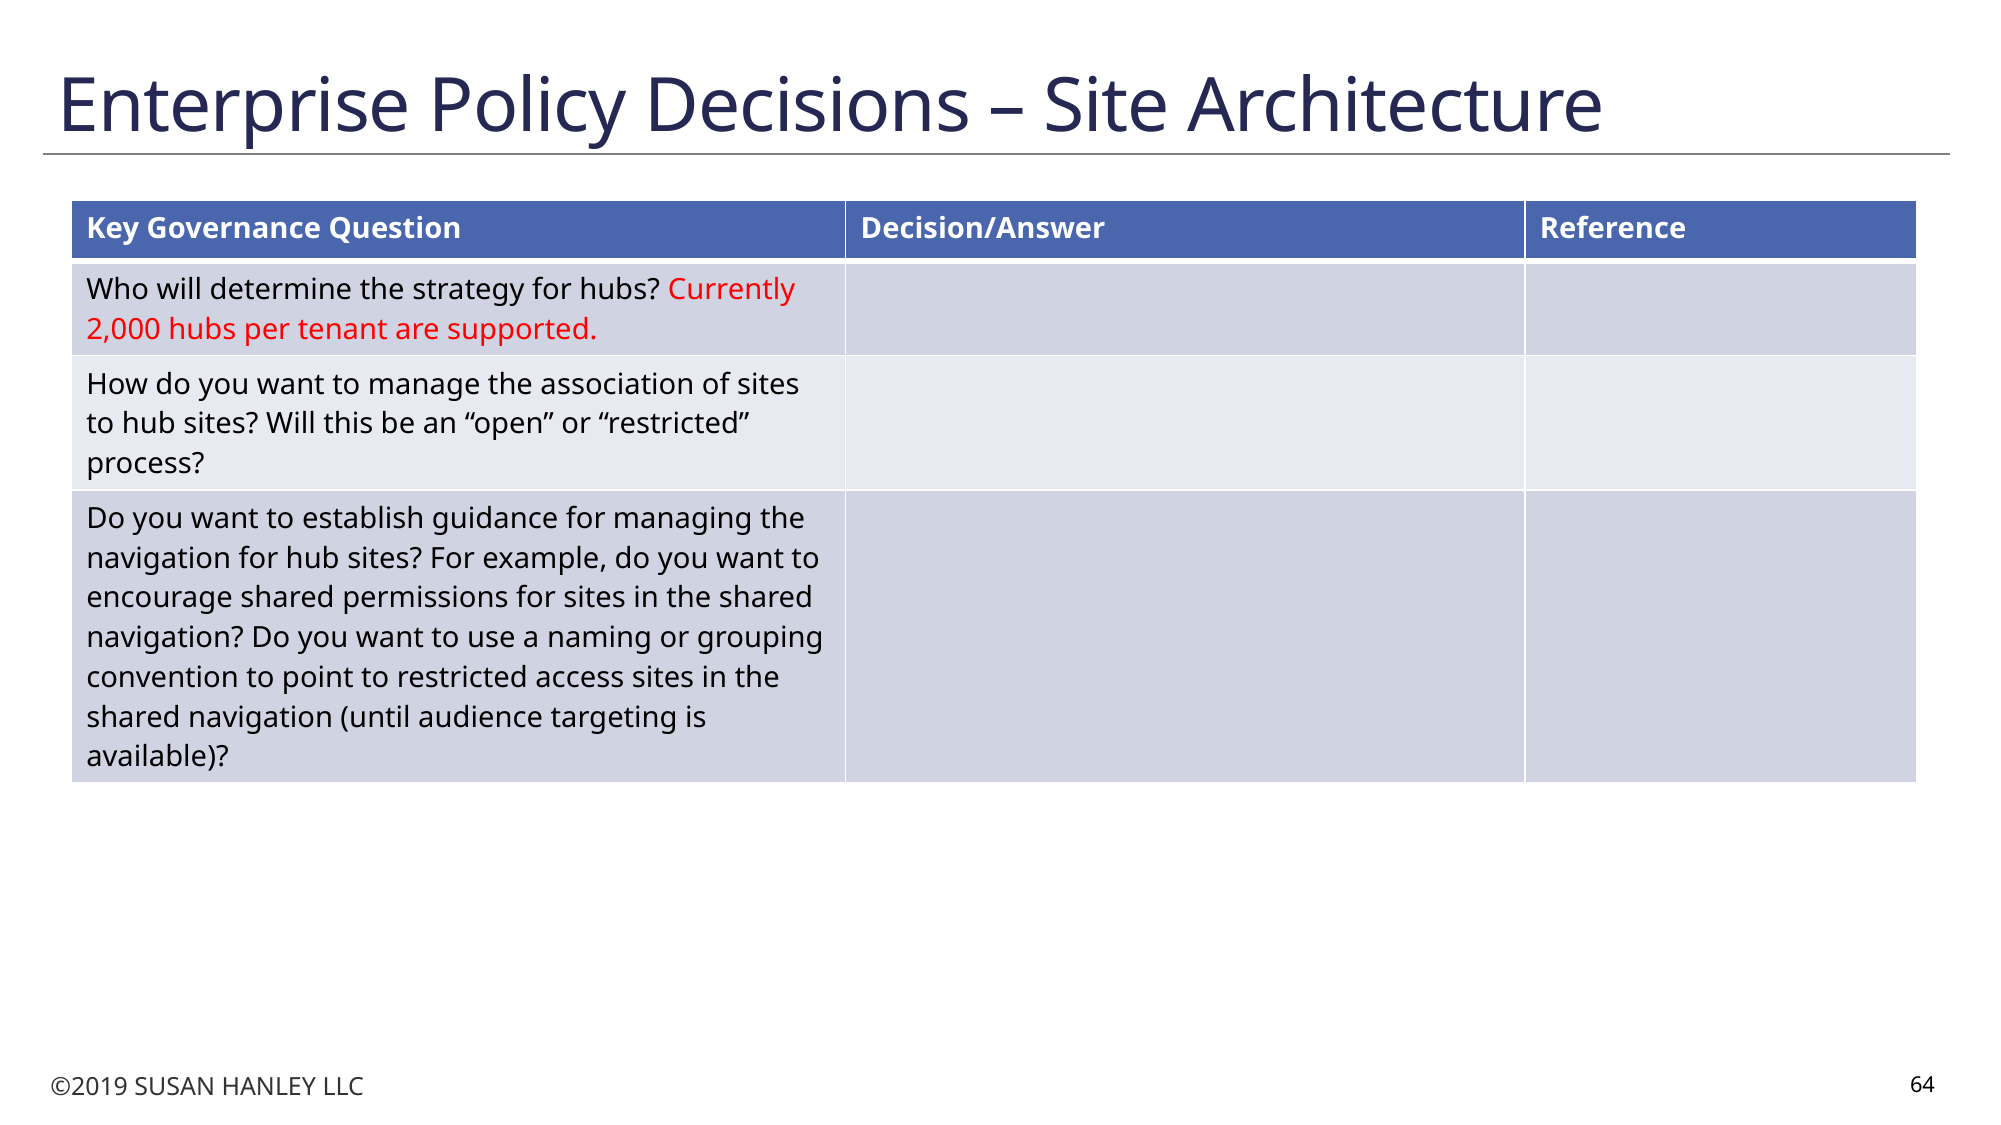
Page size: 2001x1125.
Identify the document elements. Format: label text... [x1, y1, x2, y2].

table_cell Do you want to establish guidance for managing the navigation for hub sites? For example, do you want to encourage shared permissions for sites in the shared navigation? Do you want to use a naming or grouping convention to point to restricted access sites in the shared navigation (until audience targeting is available)? [72, 491, 845, 782]
table_cell Who will determine the strategy for hubs? Currently 2,000 hubs per tenant are supported. [72, 264, 845, 355]
table_cell [1526, 356, 1916, 489]
table_cell [846, 356, 1524, 489]
table_header Decision/Answer [846, 201, 1524, 258]
table_header Key Governance Question [72, 201, 845, 258]
table_cell How do you want to manage the association of sites to hub sites? Will this be an “open” or “restricted” process? [72, 356, 845, 489]
table_header Reference [1526, 201, 1916, 258]
table_cell [1526, 264, 1916, 355]
table_cell [846, 491, 1524, 782]
slide_number 64 [1734, 1055, 1950, 1116]
table_cell [846, 264, 1524, 355]
title Enterprise Policy Decisions – Site Architecture [42, 28, 1950, 154]
table_cell [1526, 491, 1916, 782]
